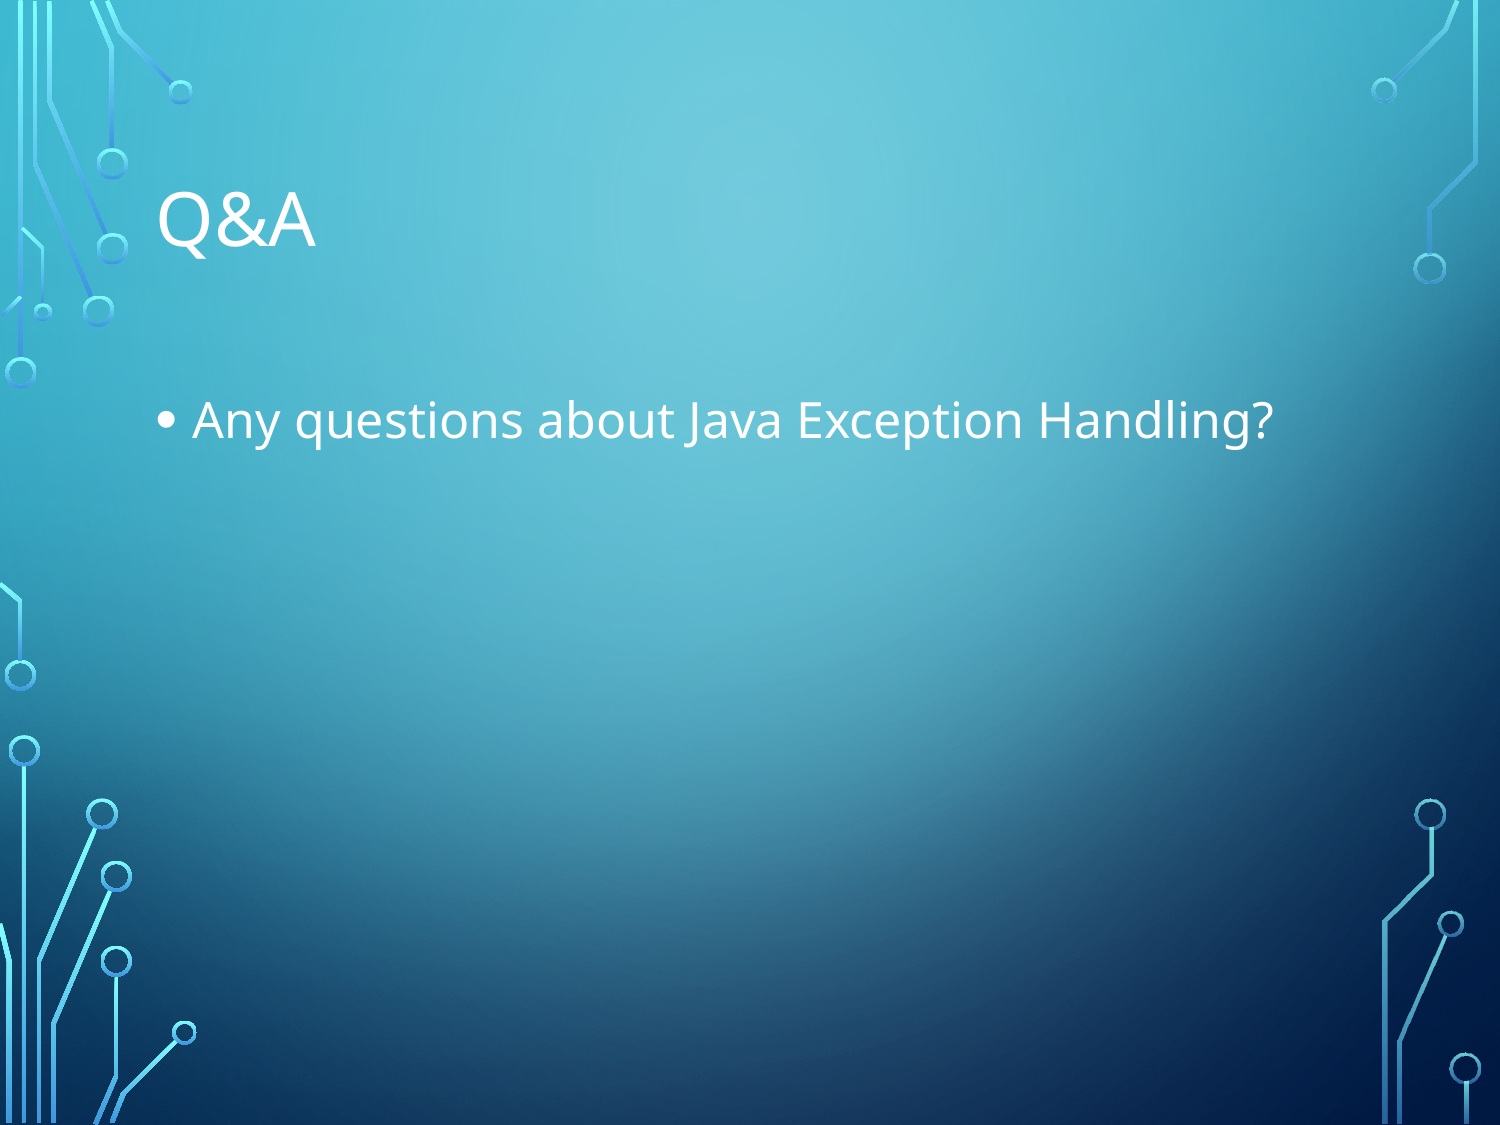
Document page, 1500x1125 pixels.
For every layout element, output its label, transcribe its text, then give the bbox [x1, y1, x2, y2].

list Any questions about Java Exception Handling? [140, 369, 1360, 950]
title Q&A [140, 101, 1360, 344]
